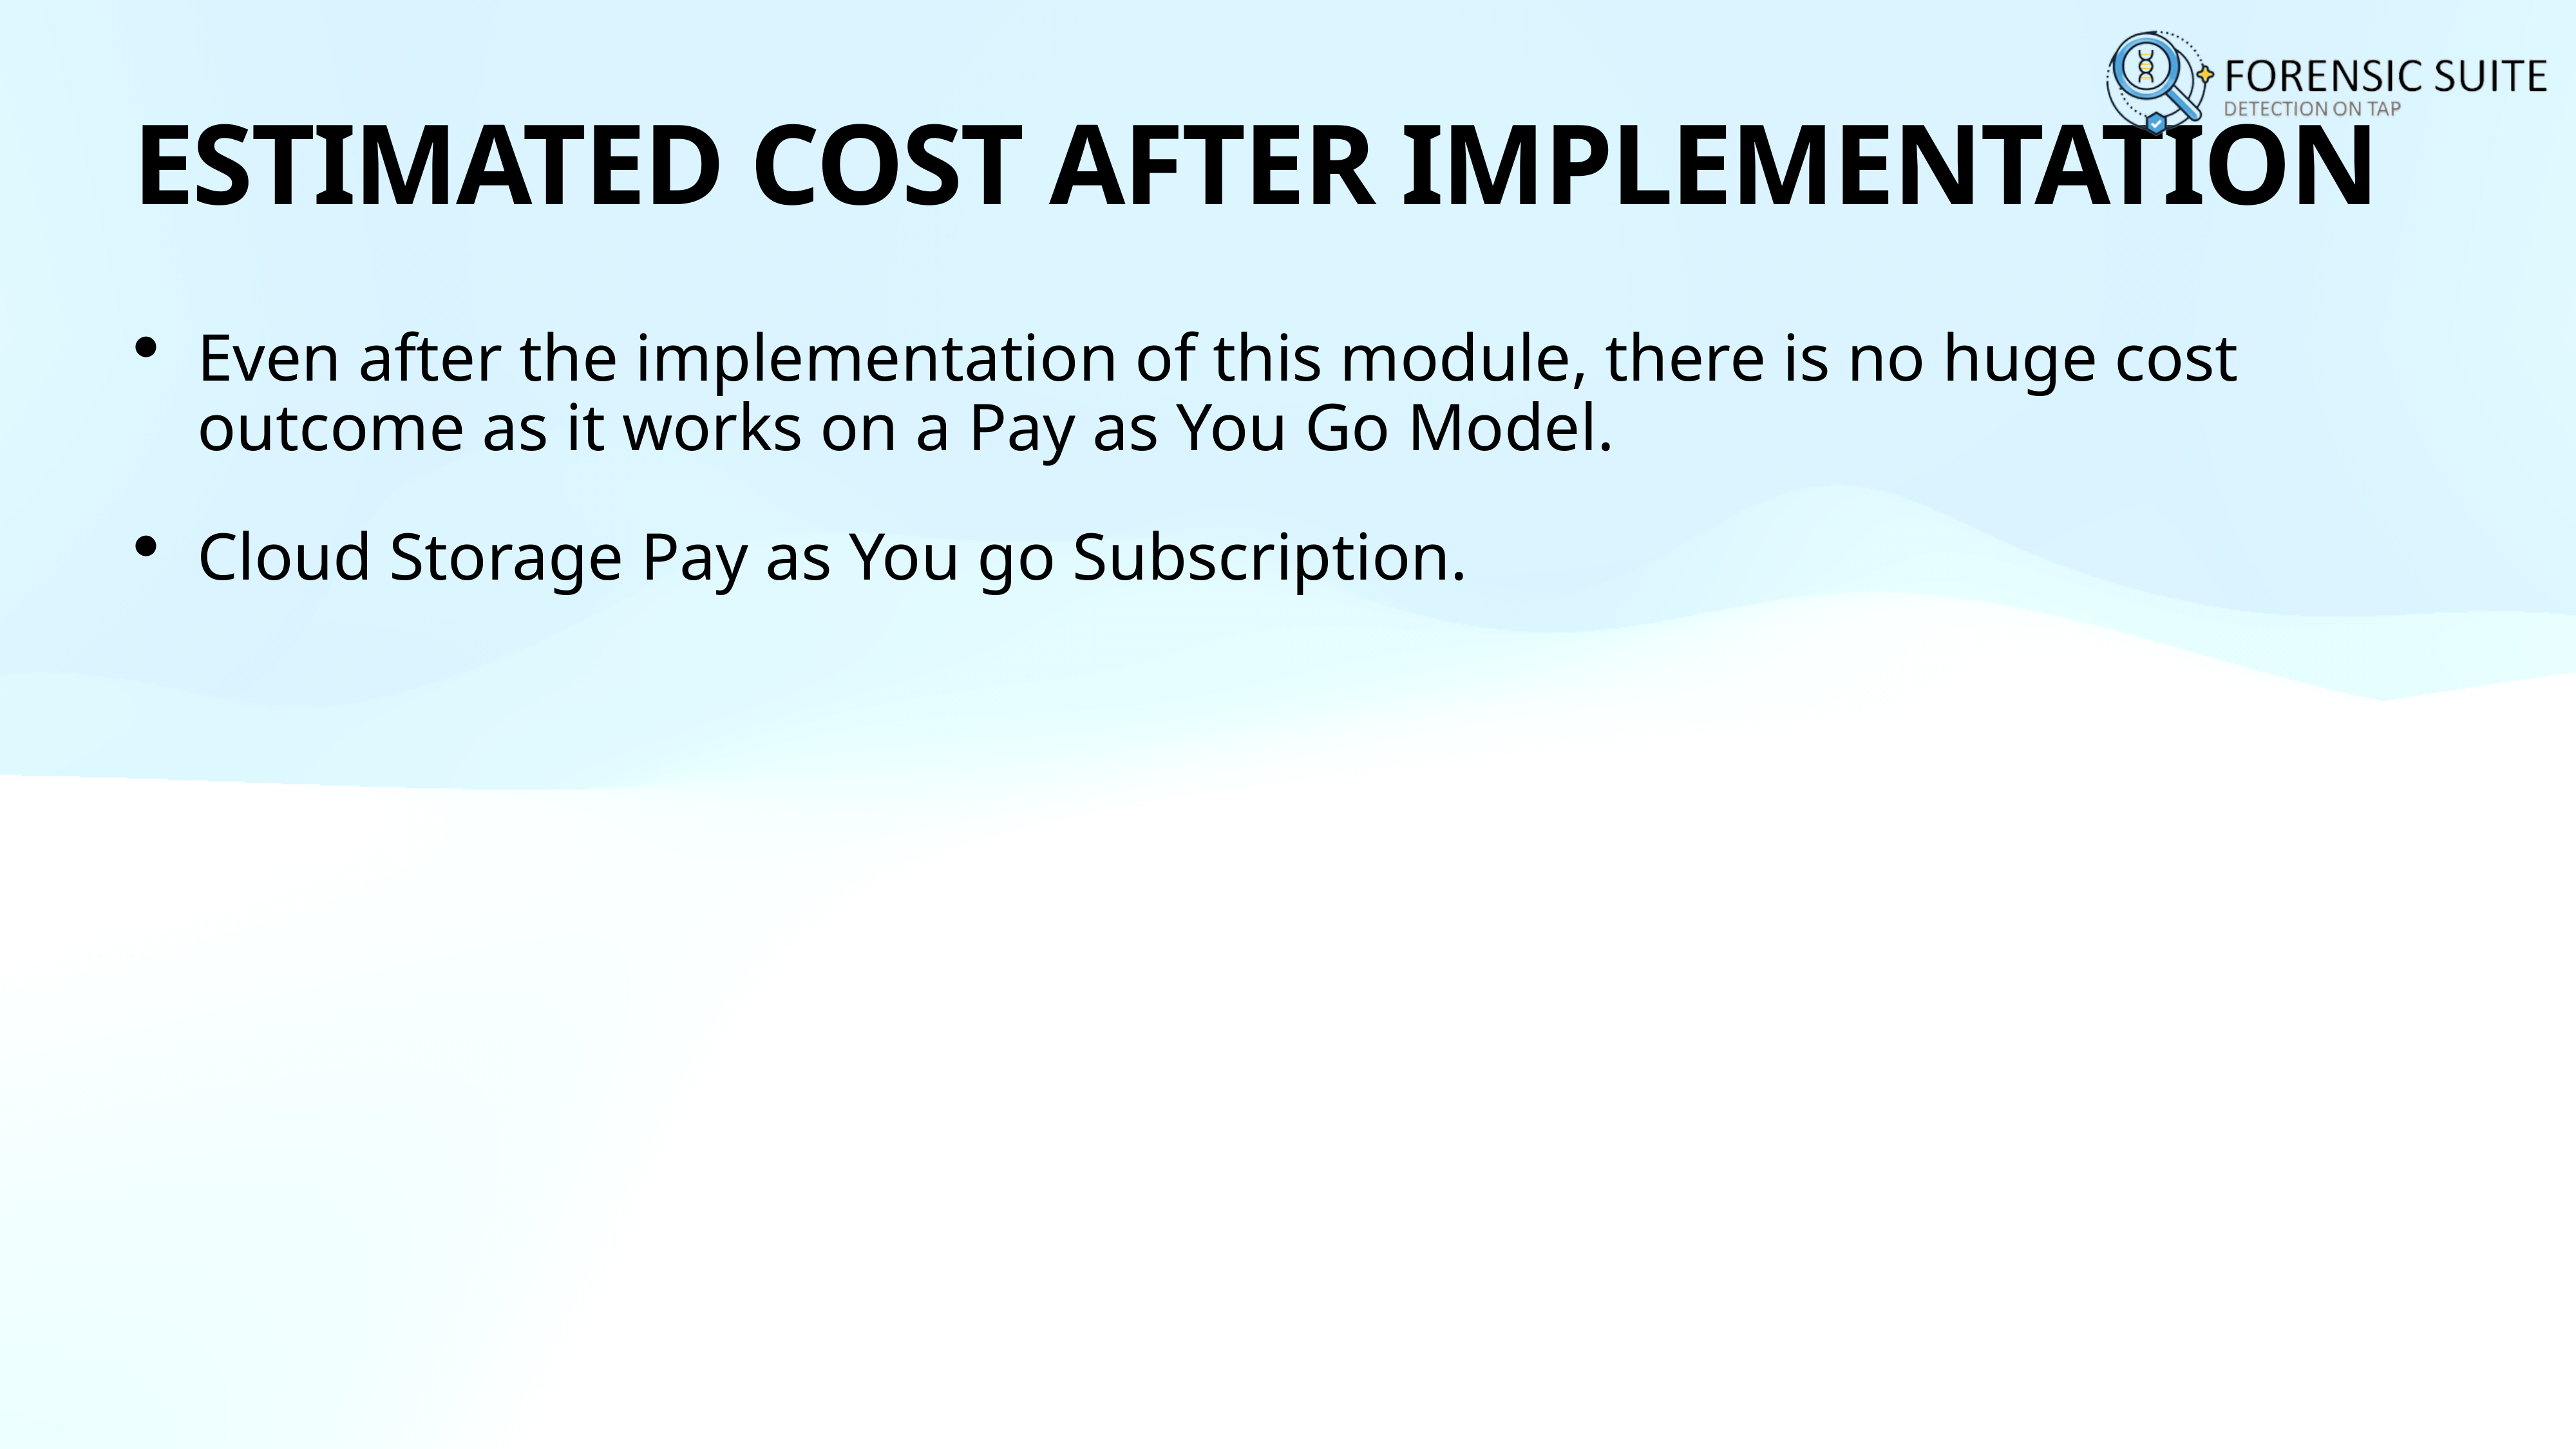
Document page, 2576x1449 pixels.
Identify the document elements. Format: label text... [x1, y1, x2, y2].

picture [0, 0, 2576, 1449]
list Even after the implementation of this module, there is no huge cost outcome as it works on a Pay as You Go Model. Cloud Storage Pay as You go Subscription. [127, 319, 2449, 1321]
title ESTIMATED COST AFTER IMPLEMENTATION [127, 113, 2033, 266]
